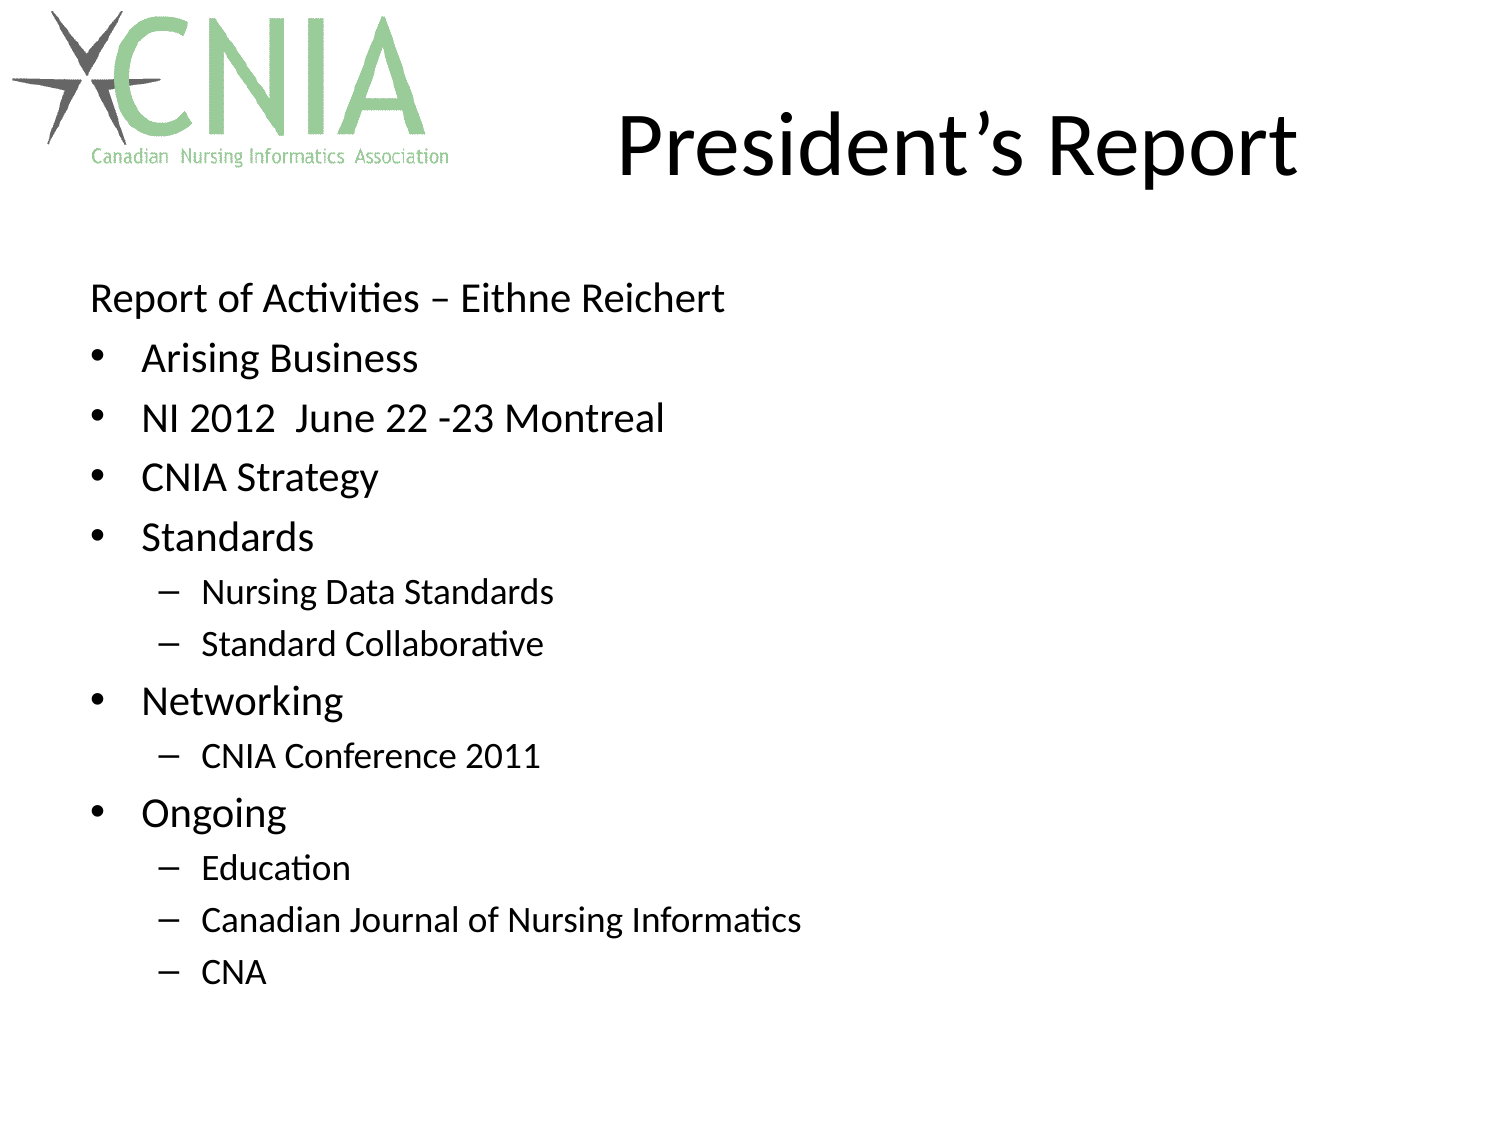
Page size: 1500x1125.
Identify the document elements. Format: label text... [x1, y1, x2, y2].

list Report of Activities – Eithne Reichert Arising Business NI 2012 June 22 -23 Montreal CNIA Strategy Standards Nursing Data Standards Standard Collaborative Networking CNIA Conference 2011 Ongoing Education Canadian Journal of Nursing Informatics CNA [74, 262, 1466, 1006]
picture [0, 0, 453, 170]
title President’s Report [491, 44, 1426, 233]
